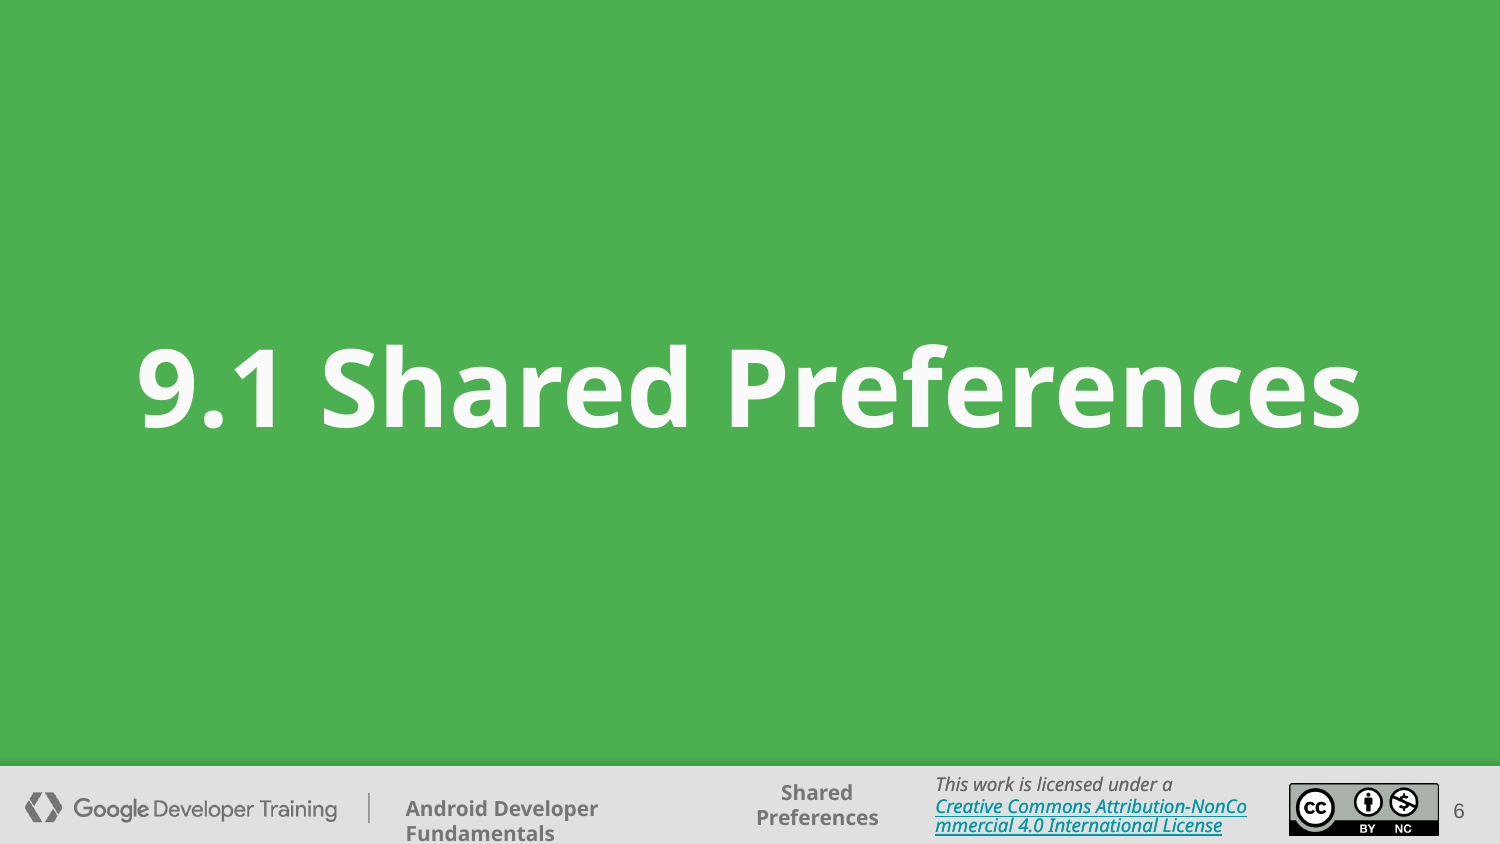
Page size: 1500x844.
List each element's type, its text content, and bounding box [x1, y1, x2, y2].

slide_number 6 [1389, 777, 1480, 842]
text_box This work is licensed under a Creative Commons Attribution-NonCommercial 4.0 International License [920, 757, 1275, 843]
title 9.1 Shared Preferences [51, 127, 1449, 465]
picture [0, 0, 1500, 844]
